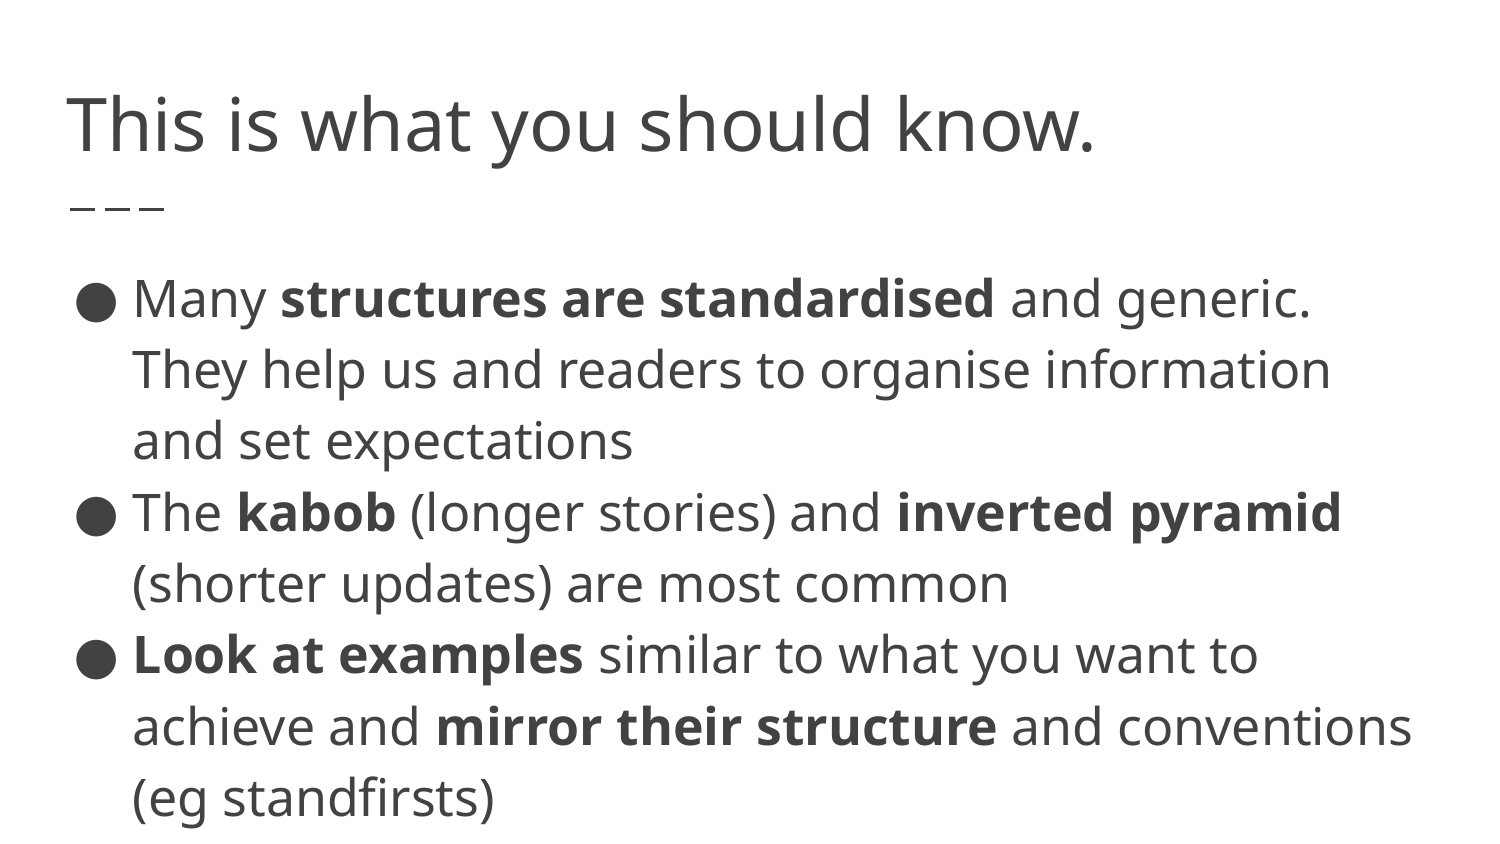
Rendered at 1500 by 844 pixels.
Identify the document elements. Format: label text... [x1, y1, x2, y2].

title This is what you should know. [51, 61, 1449, 182]
list Many structures are standardised and generic. They help us and readers to organise information and set expectations The kabob (longer stories) and inverted pyramid (shorter updates) are most common Look at examples similar to what you want to achieve and mirror their structure and conventions (eg standfirsts) [51, 240, 1449, 844]
